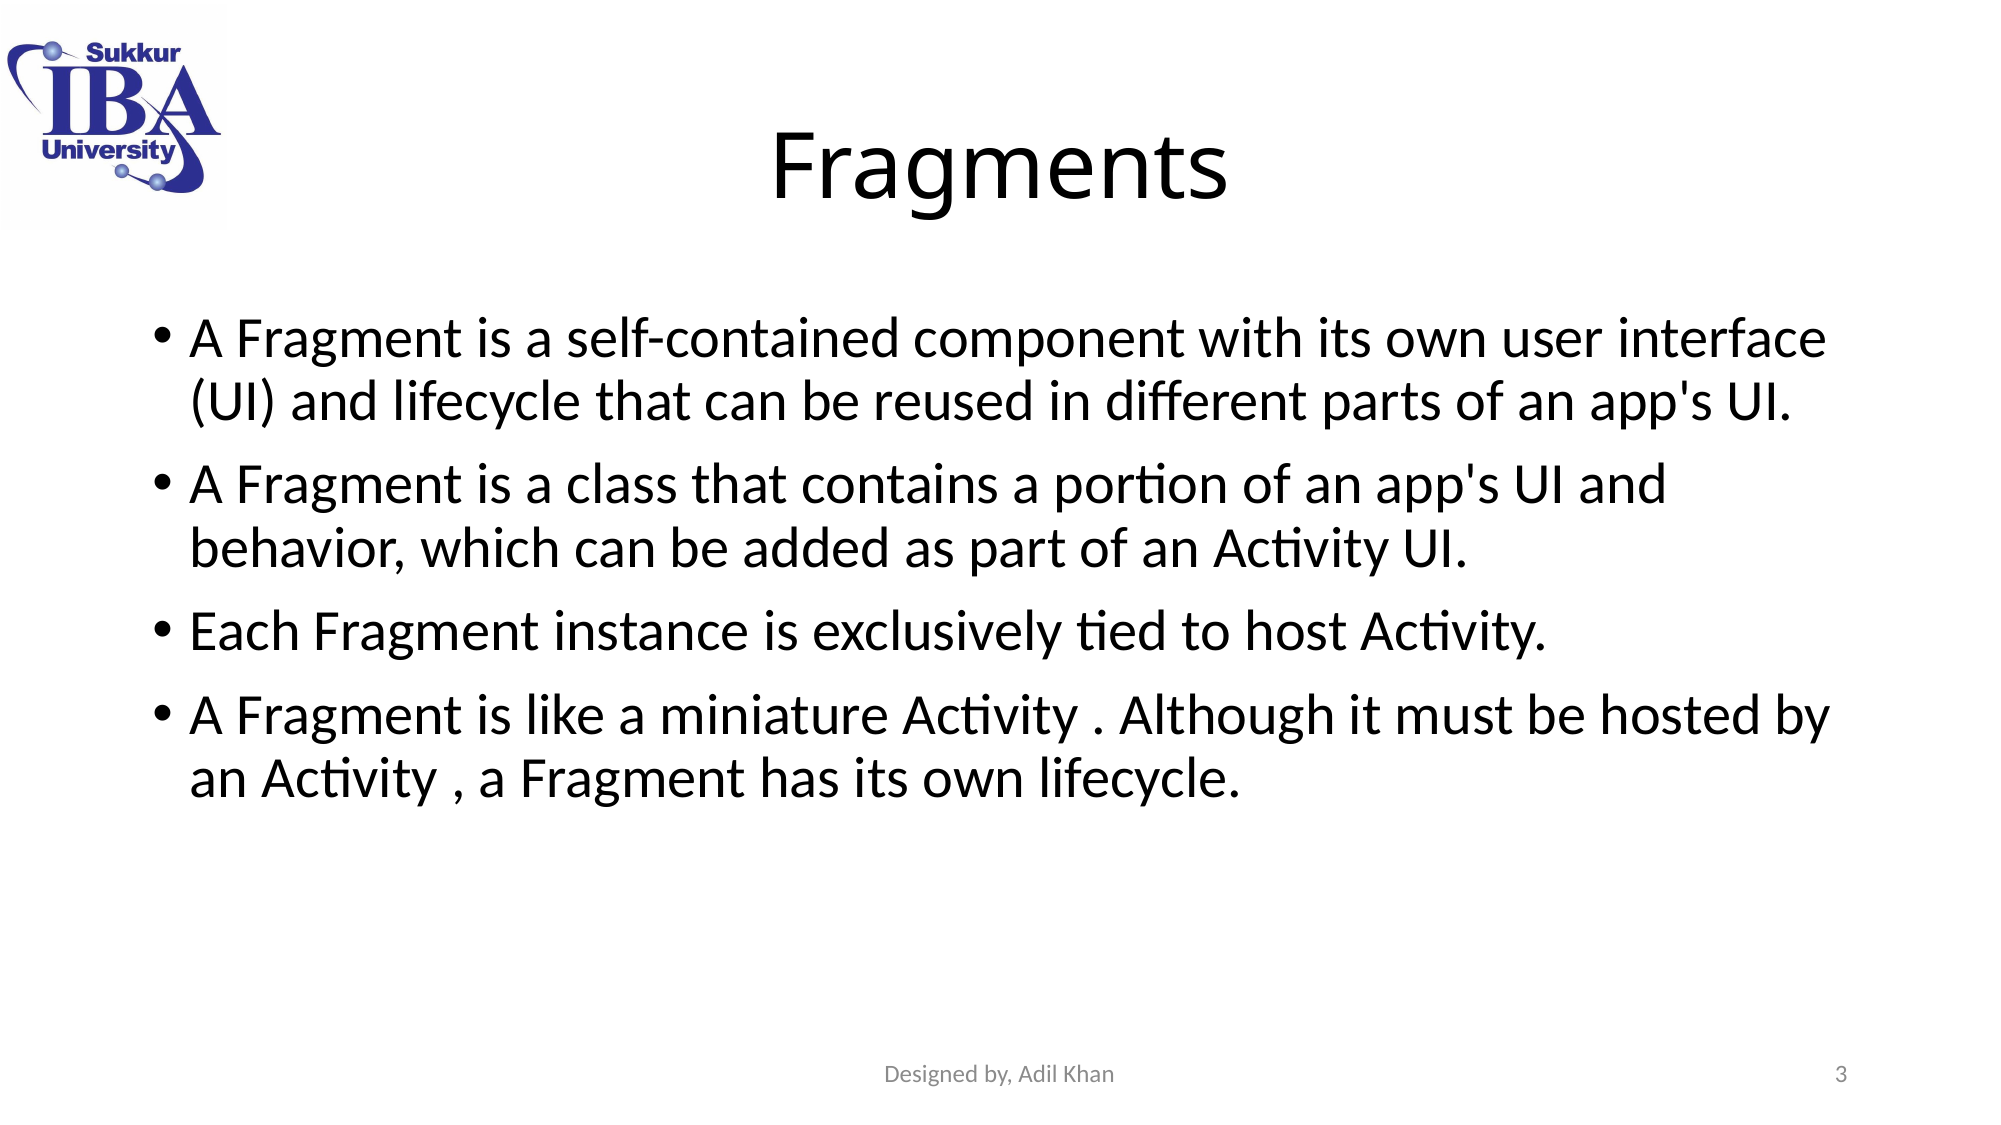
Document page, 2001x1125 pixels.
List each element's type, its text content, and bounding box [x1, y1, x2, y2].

picture [1, 4, 227, 230]
slide_number 3 [1412, 1042, 1863, 1103]
footer Designed by, Adil Khan [662, 1042, 1338, 1103]
list A Fragment is a self-contained component with its own user interface (UI) and lifecycle that can be reused in different parts of an app's UI. A Fragment is a class that contains a portion of an app's UI and behavior, which can be added as part of an Activity UI. Each Fragment instance is exclusively tied to host Activity. A Fragment is like a miniature Activity . Although it must be hosted by an Activity , a Fragment has its own lifecycle. [137, 299, 1863, 1014]
title Fragments [137, 59, 1863, 278]
